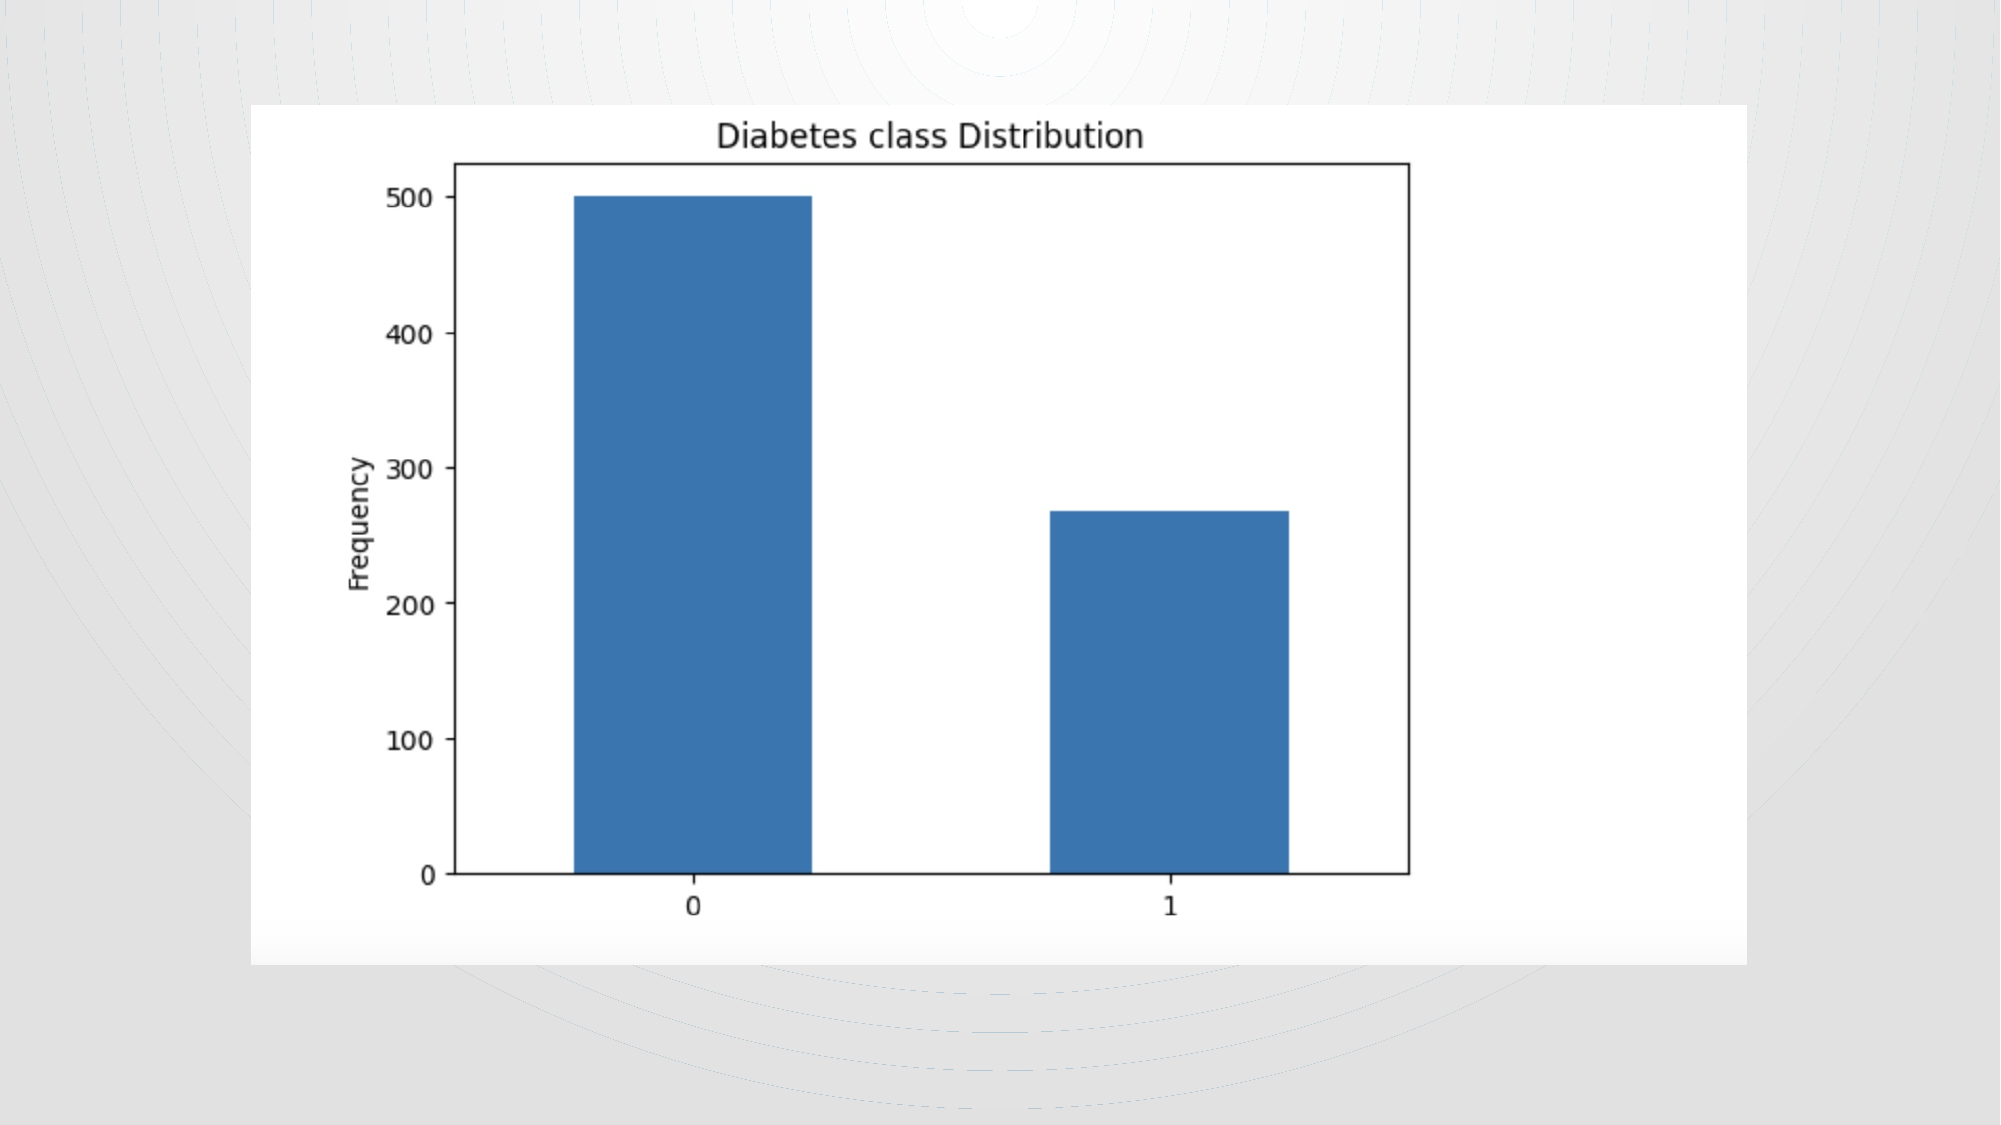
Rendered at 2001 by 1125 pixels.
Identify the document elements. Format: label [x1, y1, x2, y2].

text_box [0, 0, 2000, 1125]
picture [251, 105, 1747, 965]
